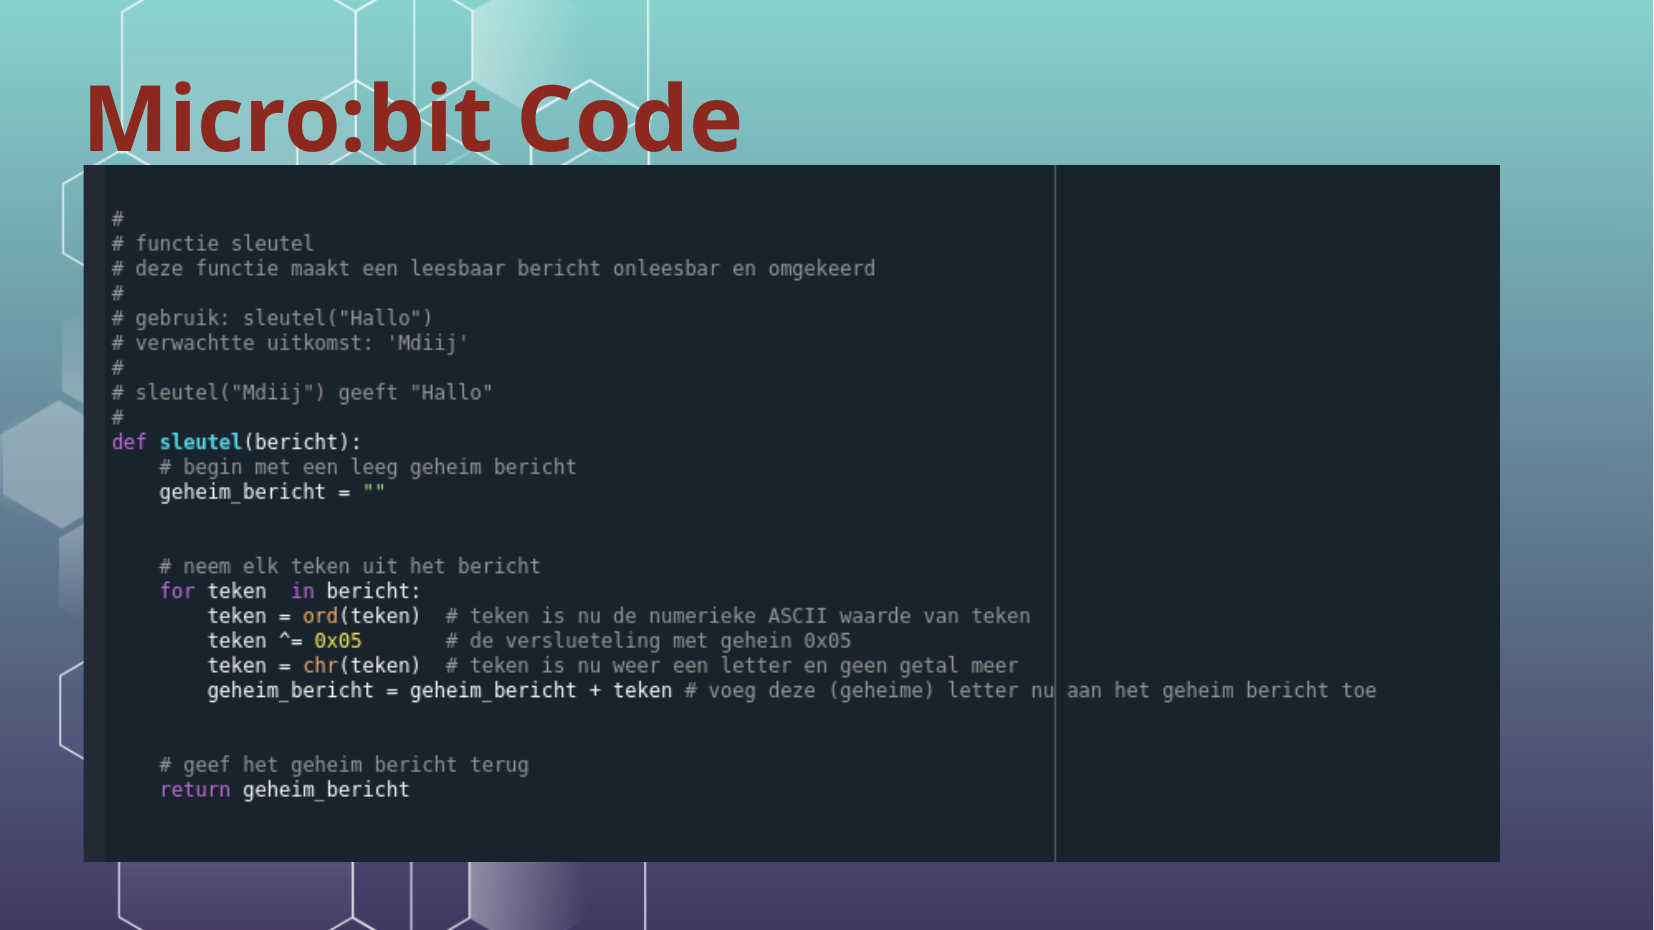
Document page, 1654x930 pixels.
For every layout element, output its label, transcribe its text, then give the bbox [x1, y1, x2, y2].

picture [0, 0, 1654, 930]
text_box Micro:bit Code [82, 0, 1571, 230]
